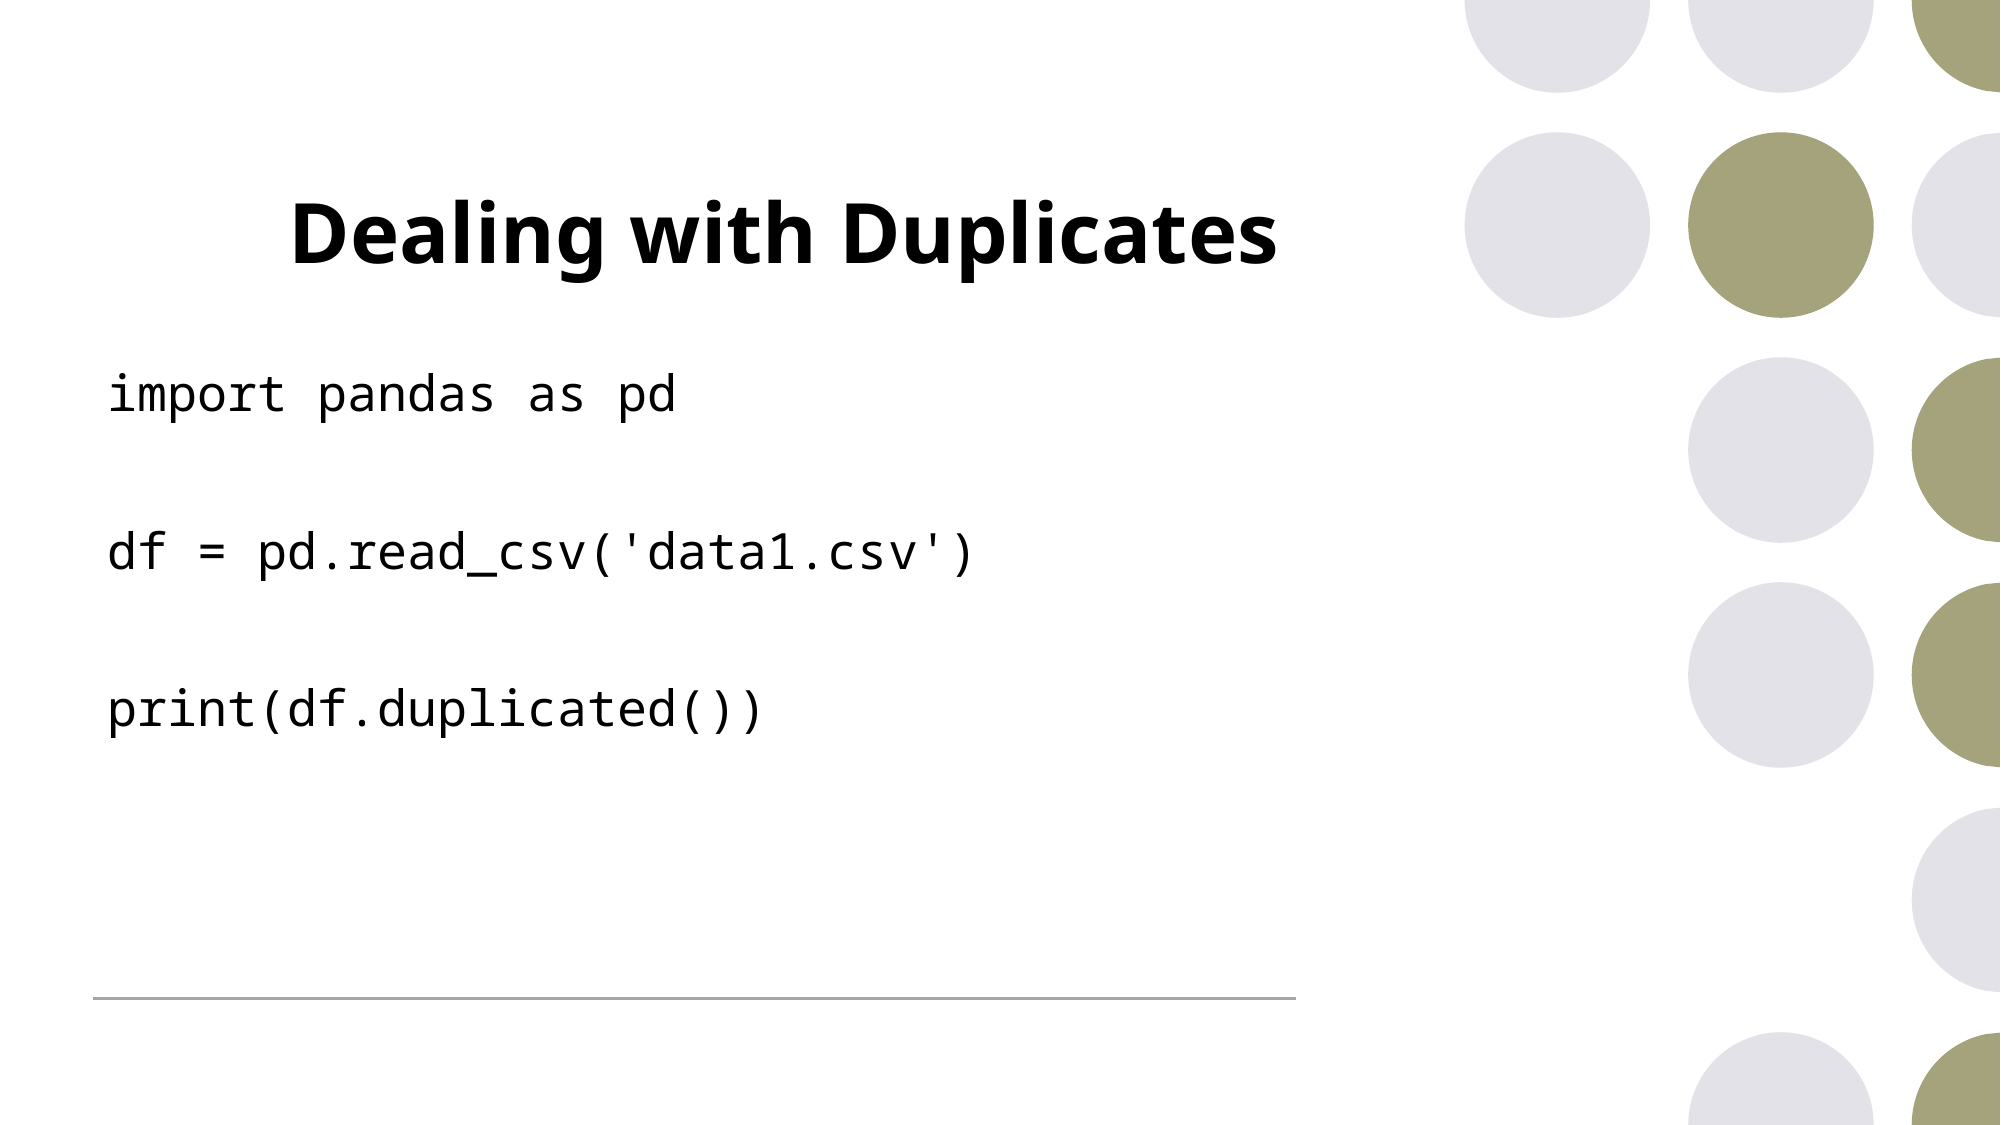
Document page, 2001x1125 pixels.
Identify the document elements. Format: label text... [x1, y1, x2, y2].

list import pandas as pd df = pd.read_csv('data1.csv') print(df.duplicated()) [92, 354, 1297, 946]
title Dealing with Duplicates [92, 126, 1477, 335]
